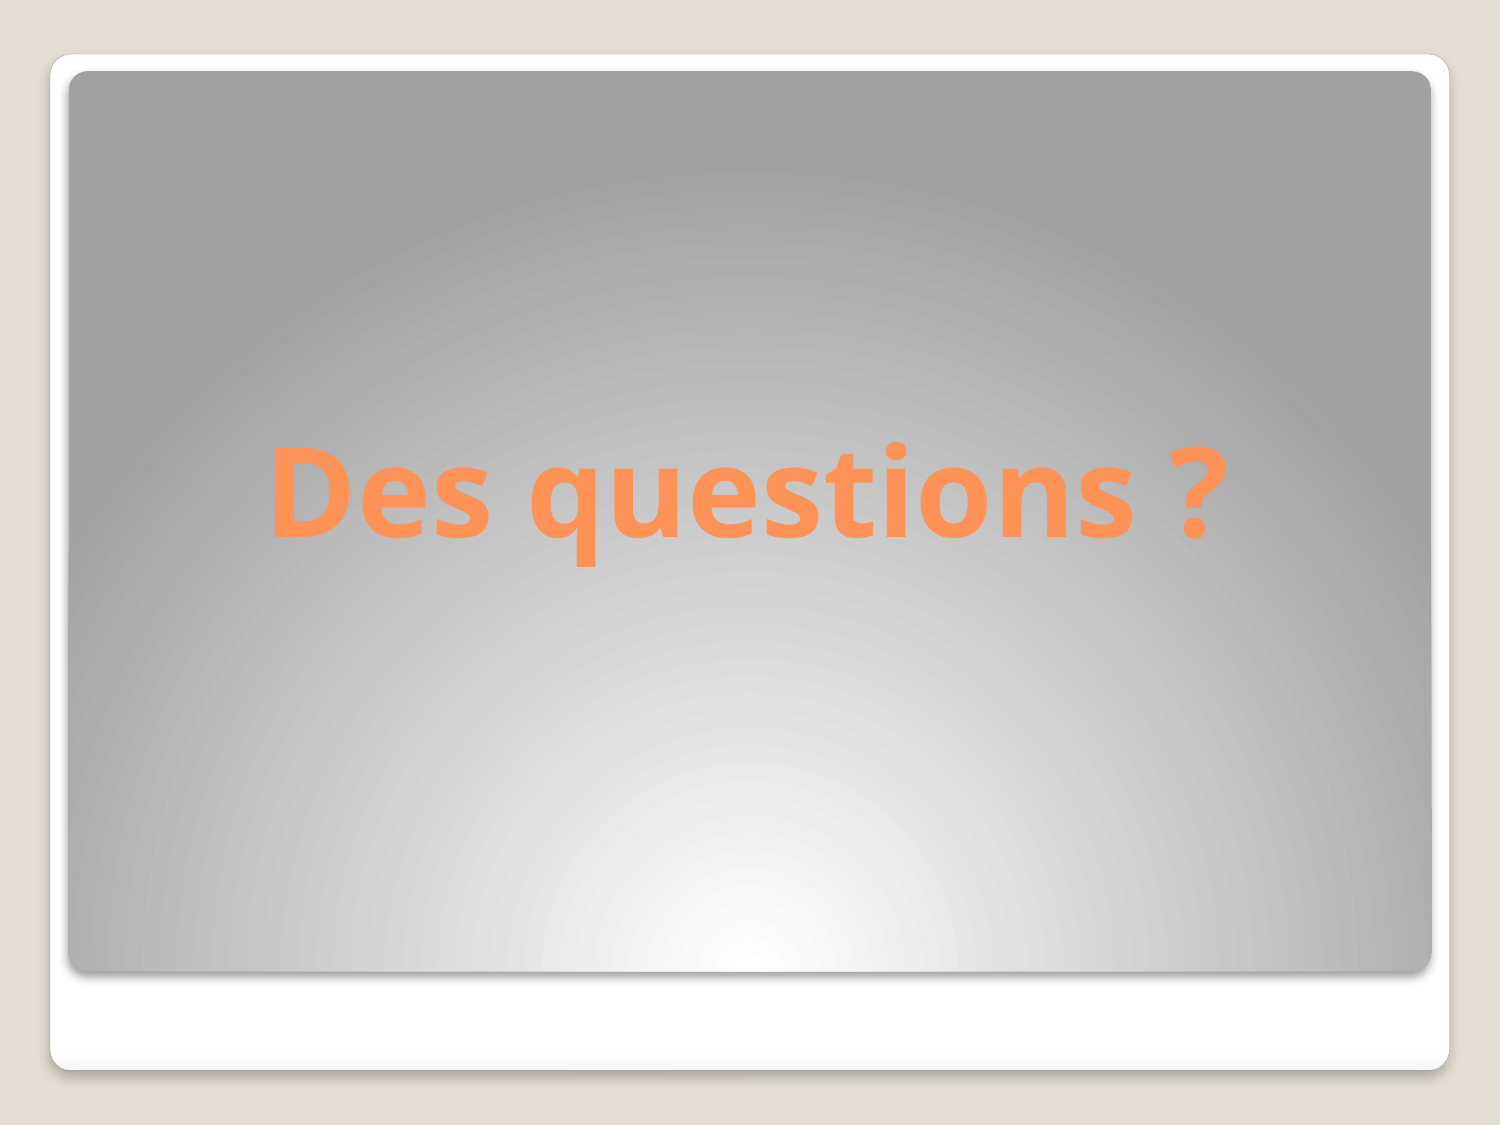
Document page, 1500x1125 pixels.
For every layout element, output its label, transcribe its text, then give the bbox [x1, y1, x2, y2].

title Des questions ? [76, 397, 1420, 570]
